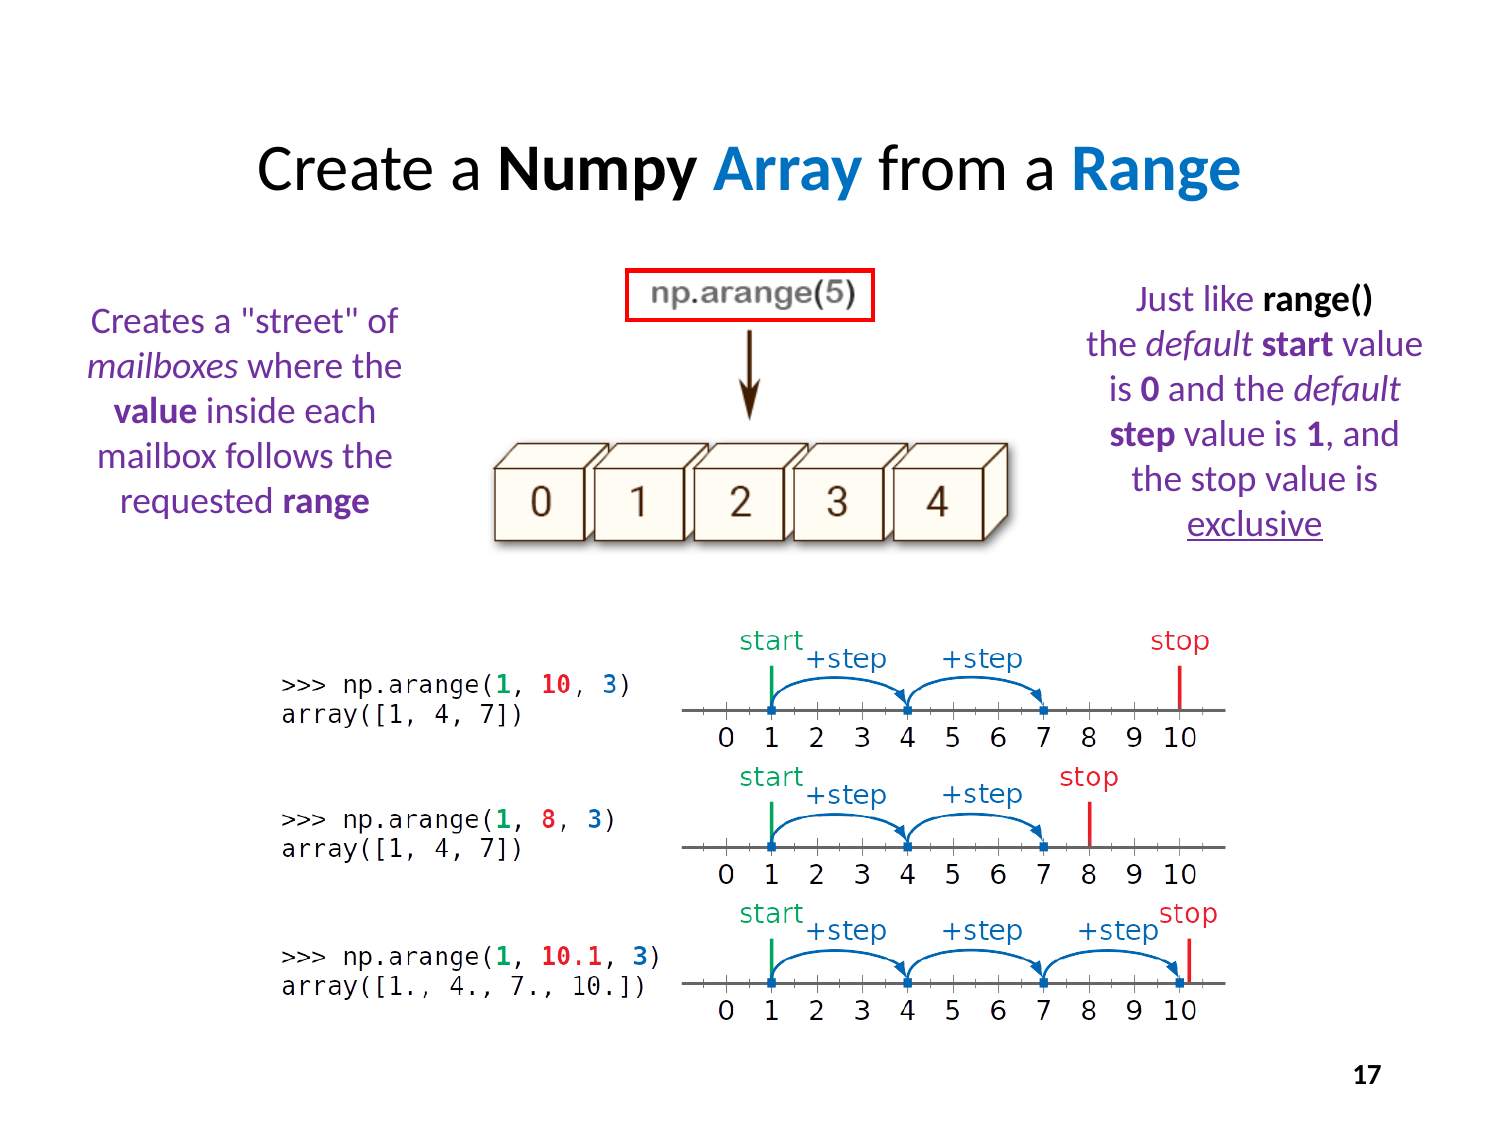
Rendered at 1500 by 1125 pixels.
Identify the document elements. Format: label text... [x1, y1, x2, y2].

text_box Creates a "street" of mailboxes where the value inside each mailbox follows the requested range [57, 288, 433, 529]
text_box Just like range() the default start value is 0 and the default step value is 1, and the stop value is exclusive [1067, 266, 1443, 551]
picture [272, 619, 1229, 1031]
slide_number 17 [1059, 1042, 1397, 1103]
picture [453, 256, 1047, 564]
title Create a Numpy Array from a Range [103, 59, 1397, 278]
